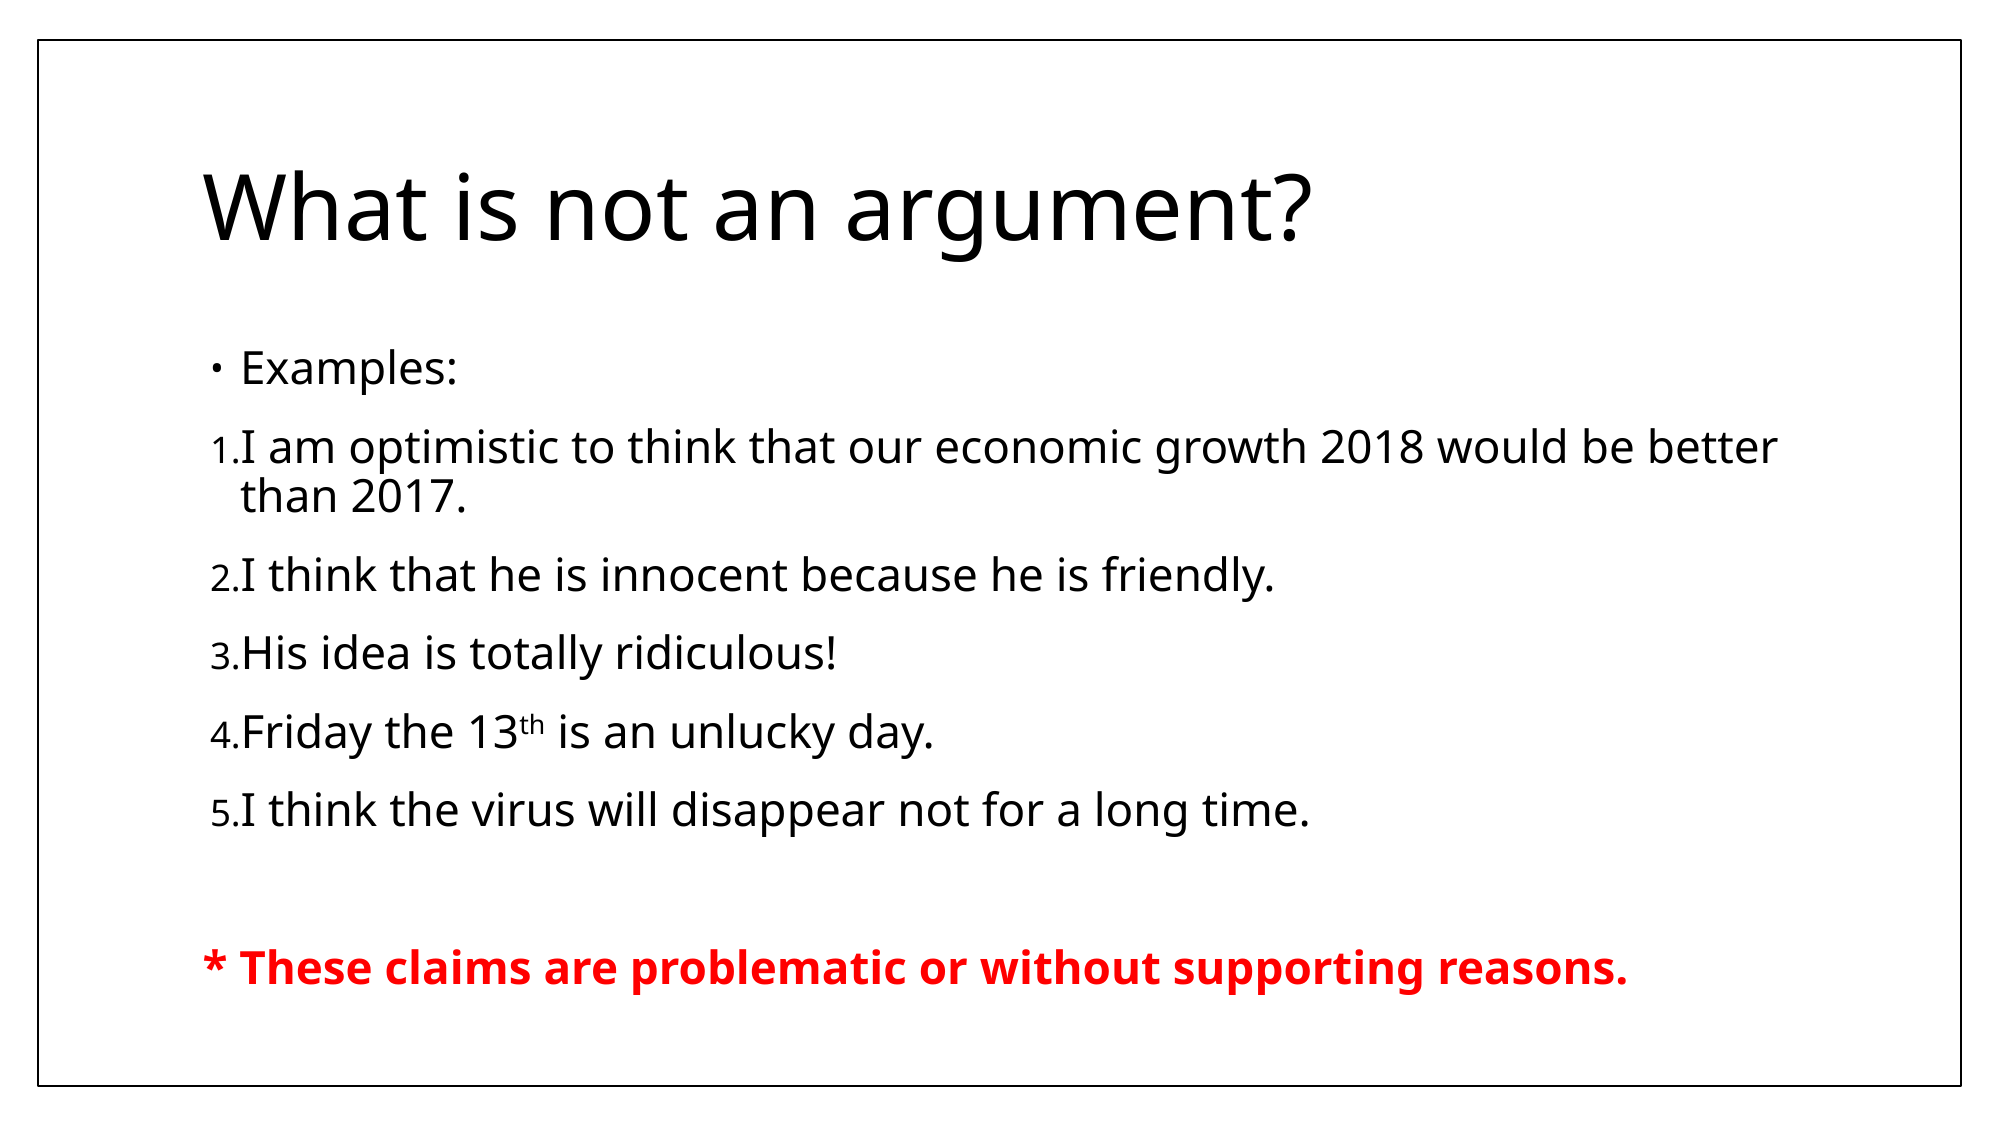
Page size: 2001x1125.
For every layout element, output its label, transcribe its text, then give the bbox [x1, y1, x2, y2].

list Examples: I am optimistic to think that our economic growth 2018 would be better than 2017. I think that he is innocent because he is friendly. His idea is totally ridiculous! Friday the 13th is an unlucky day. I think the virus will disappear not for a long time. * These claims are problematic or without supporting reasons. [187, 337, 1808, 1000]
title What is not an argument? [187, 99, 1808, 323]
